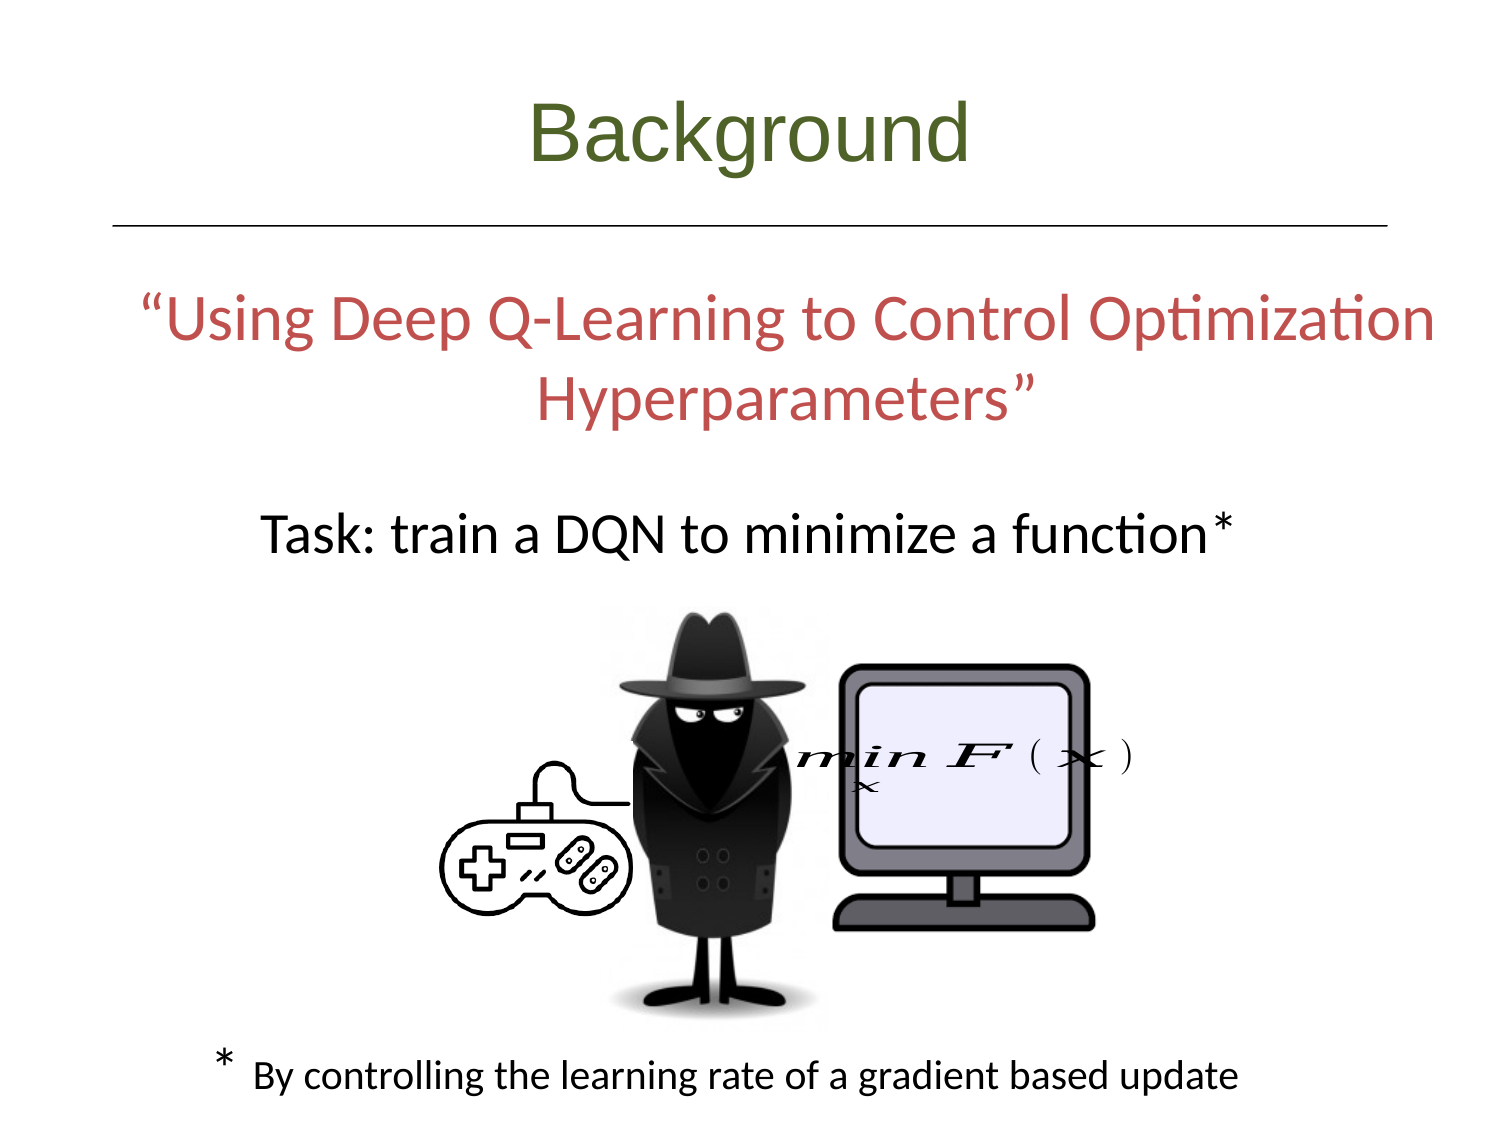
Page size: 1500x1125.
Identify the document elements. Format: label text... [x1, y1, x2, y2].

text_box “Using Deep Q-Learning to Control Optimization Hyperparameters” [112, 266, 1463, 442]
text_box * By controlling the learning rate of a gradient based update [195, 1023, 1304, 1109]
text_box Background [56, 30, 1444, 226]
picture [439, 606, 1100, 1032]
text_box Task: train a DQN to minimize a function* [245, 488, 1422, 574]
